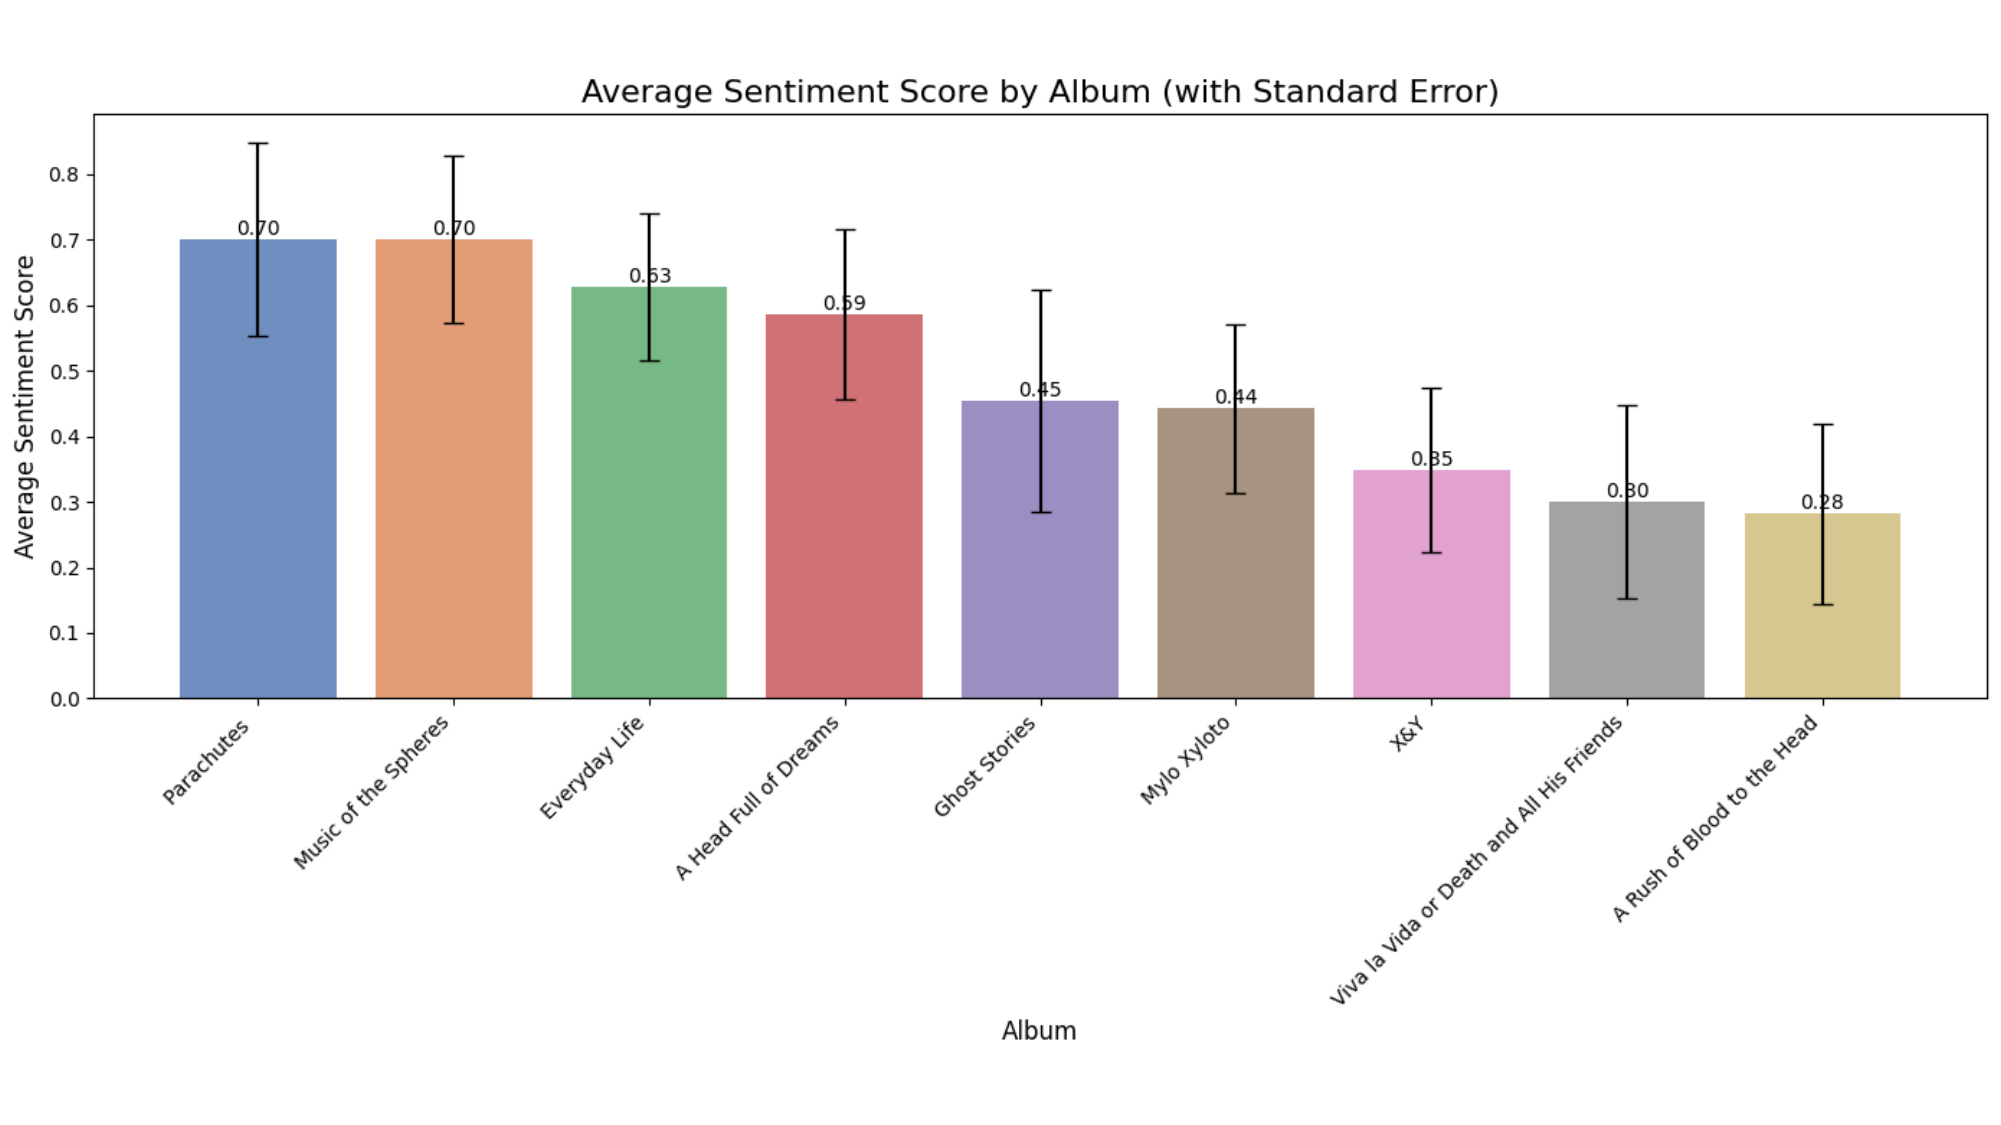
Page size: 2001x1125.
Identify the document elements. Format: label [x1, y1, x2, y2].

picture [0, 65, 2000, 1060]
